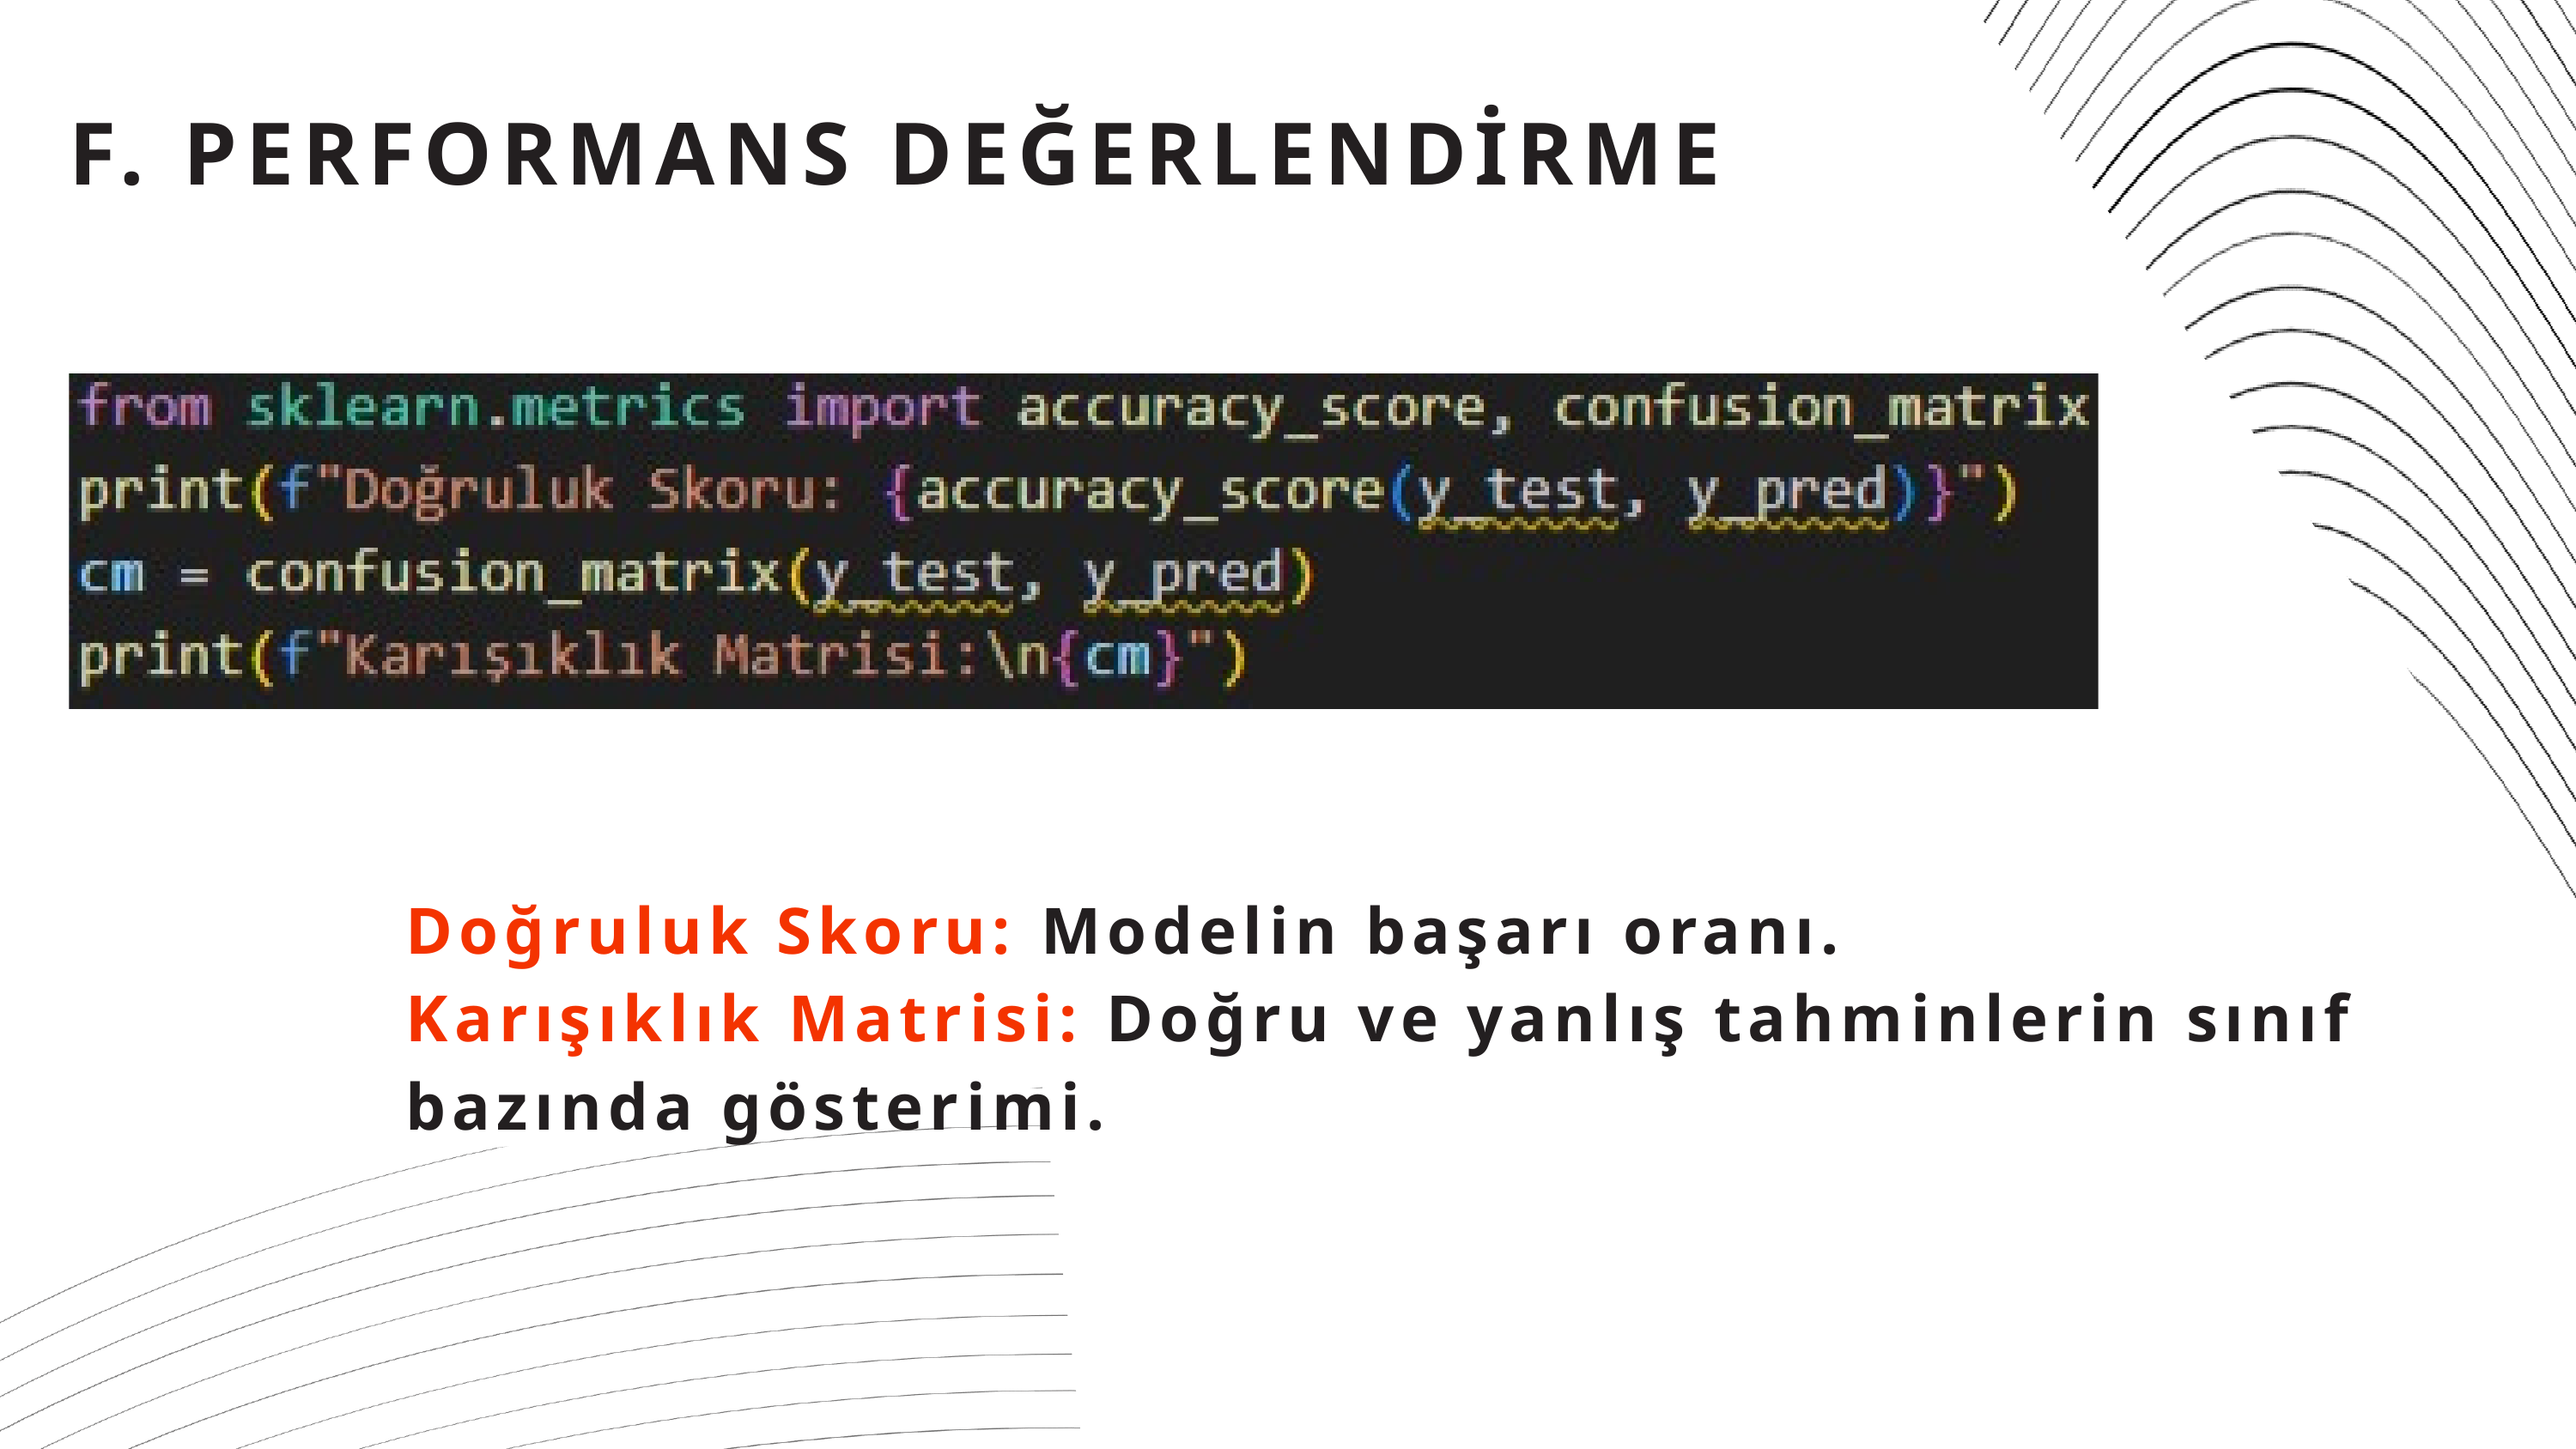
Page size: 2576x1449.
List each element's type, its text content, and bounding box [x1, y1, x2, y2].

text_box F. PERFORMANS DEĞERLENDİRME [69, 82, 2101, 203]
text_box Doğruluk Skoru: Modelin başarı oranı. Karışıklık Matrisi: Doğru ve yanlış tahminlerin sınıf bazında gösterimi. [405, 878, 2498, 1231]
text_box [1970, 0, 2576, 926]
text_box [69, 373, 2099, 709]
text_box [0, 1157, 1083, 1449]
